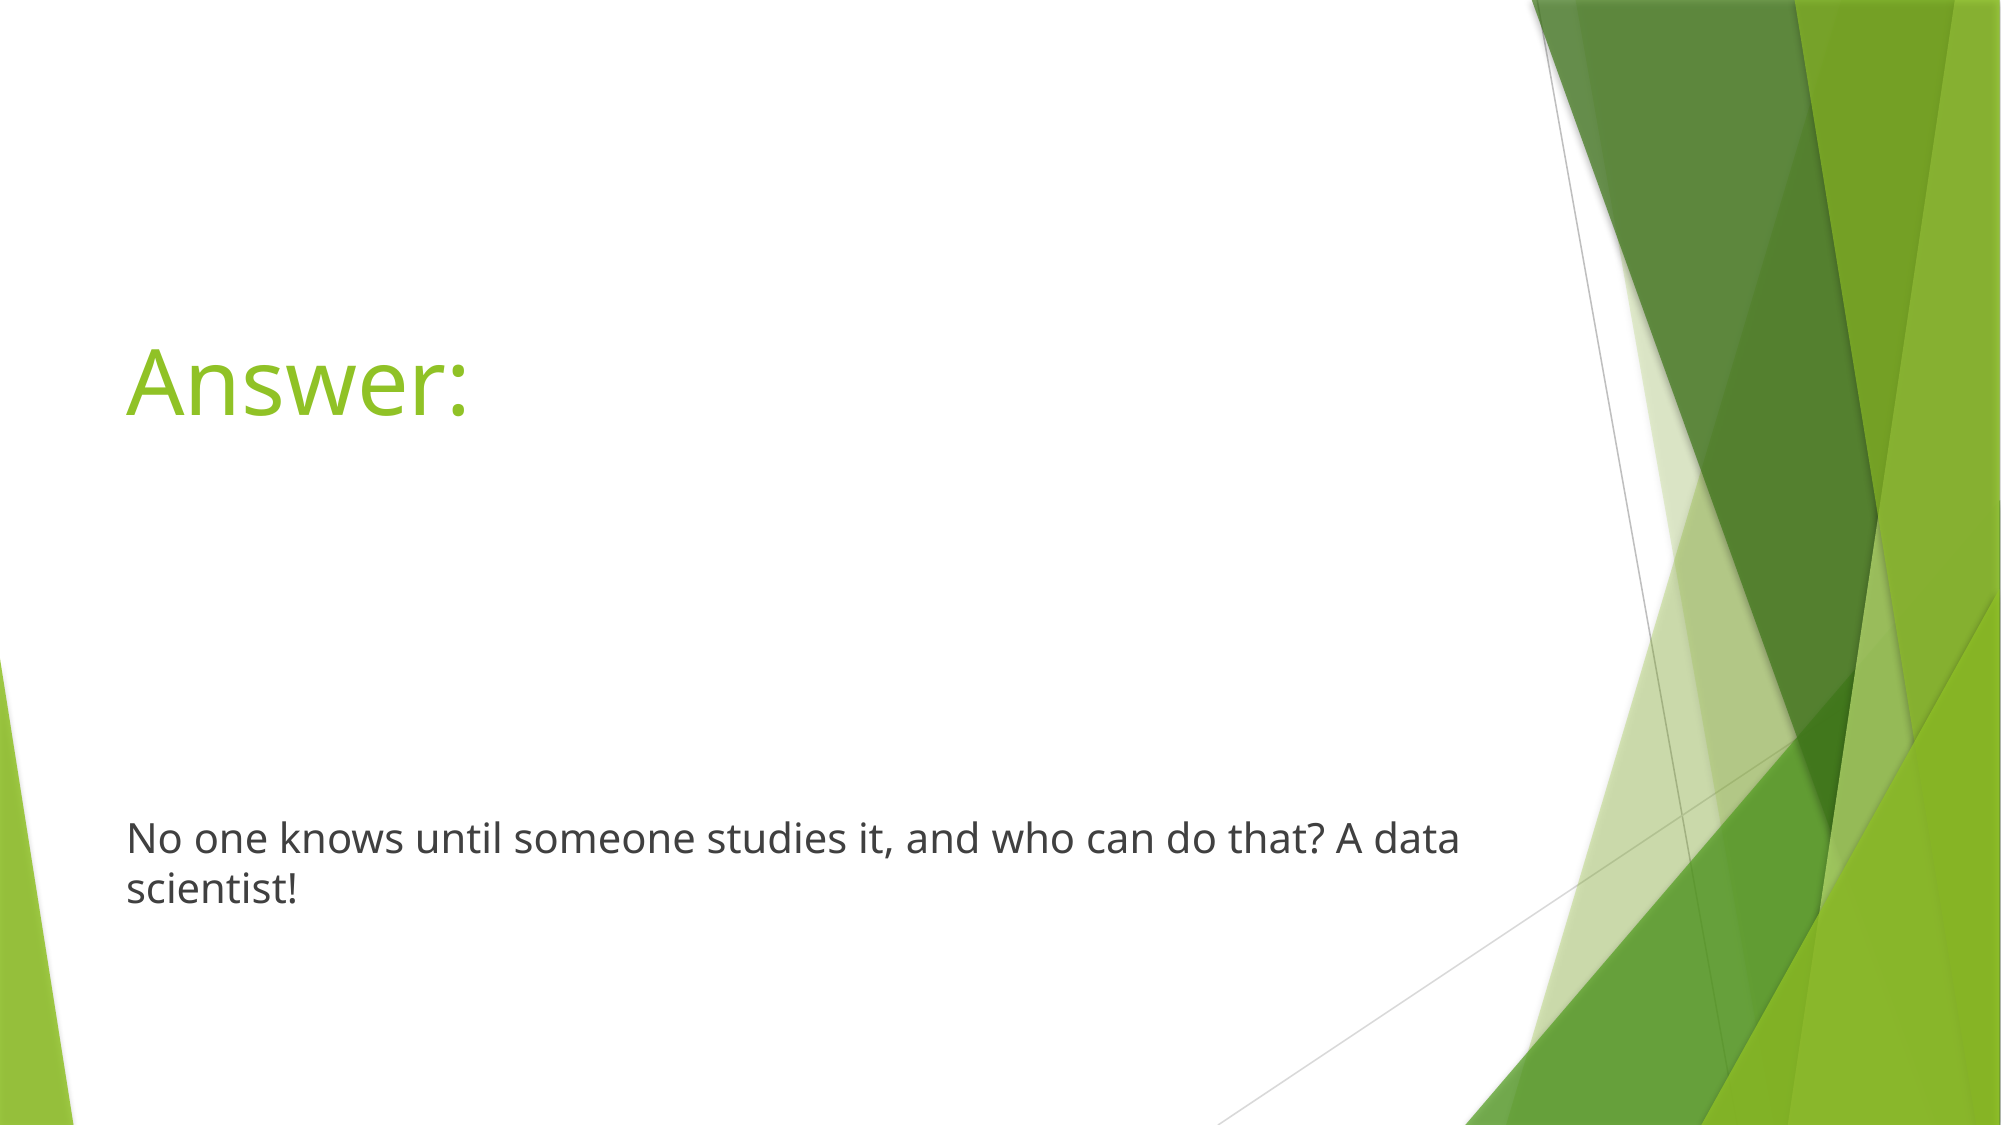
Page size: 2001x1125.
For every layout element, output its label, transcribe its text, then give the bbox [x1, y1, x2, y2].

list No one knows until someone studies it, and who can do that? A data scientist! [111, 733, 1522, 992]
title Answer: [111, 99, 1522, 659]
